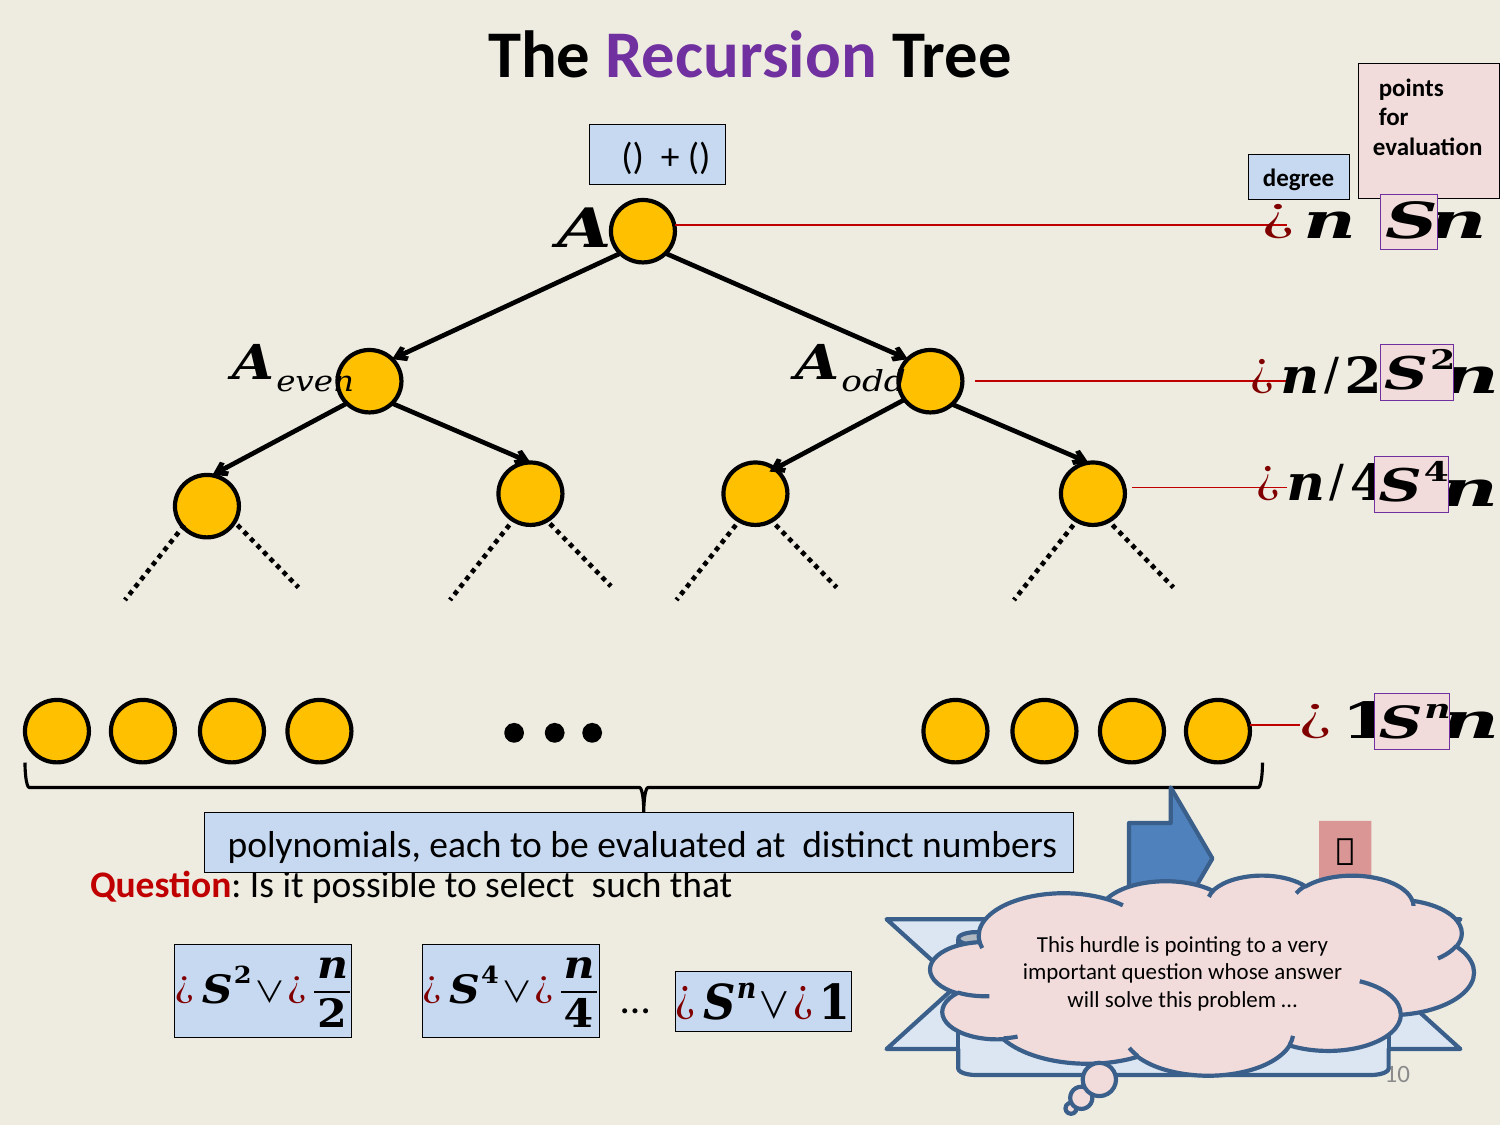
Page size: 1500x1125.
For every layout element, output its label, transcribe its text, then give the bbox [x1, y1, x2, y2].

text_box [1126, 785, 1215, 885]
slide_number 10 [1094, 1052, 1425, 1103]
text_box points for evaluation [1358, 63, 1500, 199]
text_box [224, 337, 669, 413]
title The Recursion Tree [75, 12, 1425, 200]
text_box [24, 699, 1251, 763]
text_box degree [1248, 154, 1350, 200]
text_box This hurdle is pointing to a very important question whose answer will solve this problem … [927, 873, 1477, 1116]
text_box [674, 224, 1301, 726]
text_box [396, 253, 669, 335]
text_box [548, 199, 676, 263]
text_box [24, 762, 1264, 812]
slide_number 10 [1074, 1078, 1081, 1086]
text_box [124, 399, 669, 601]
